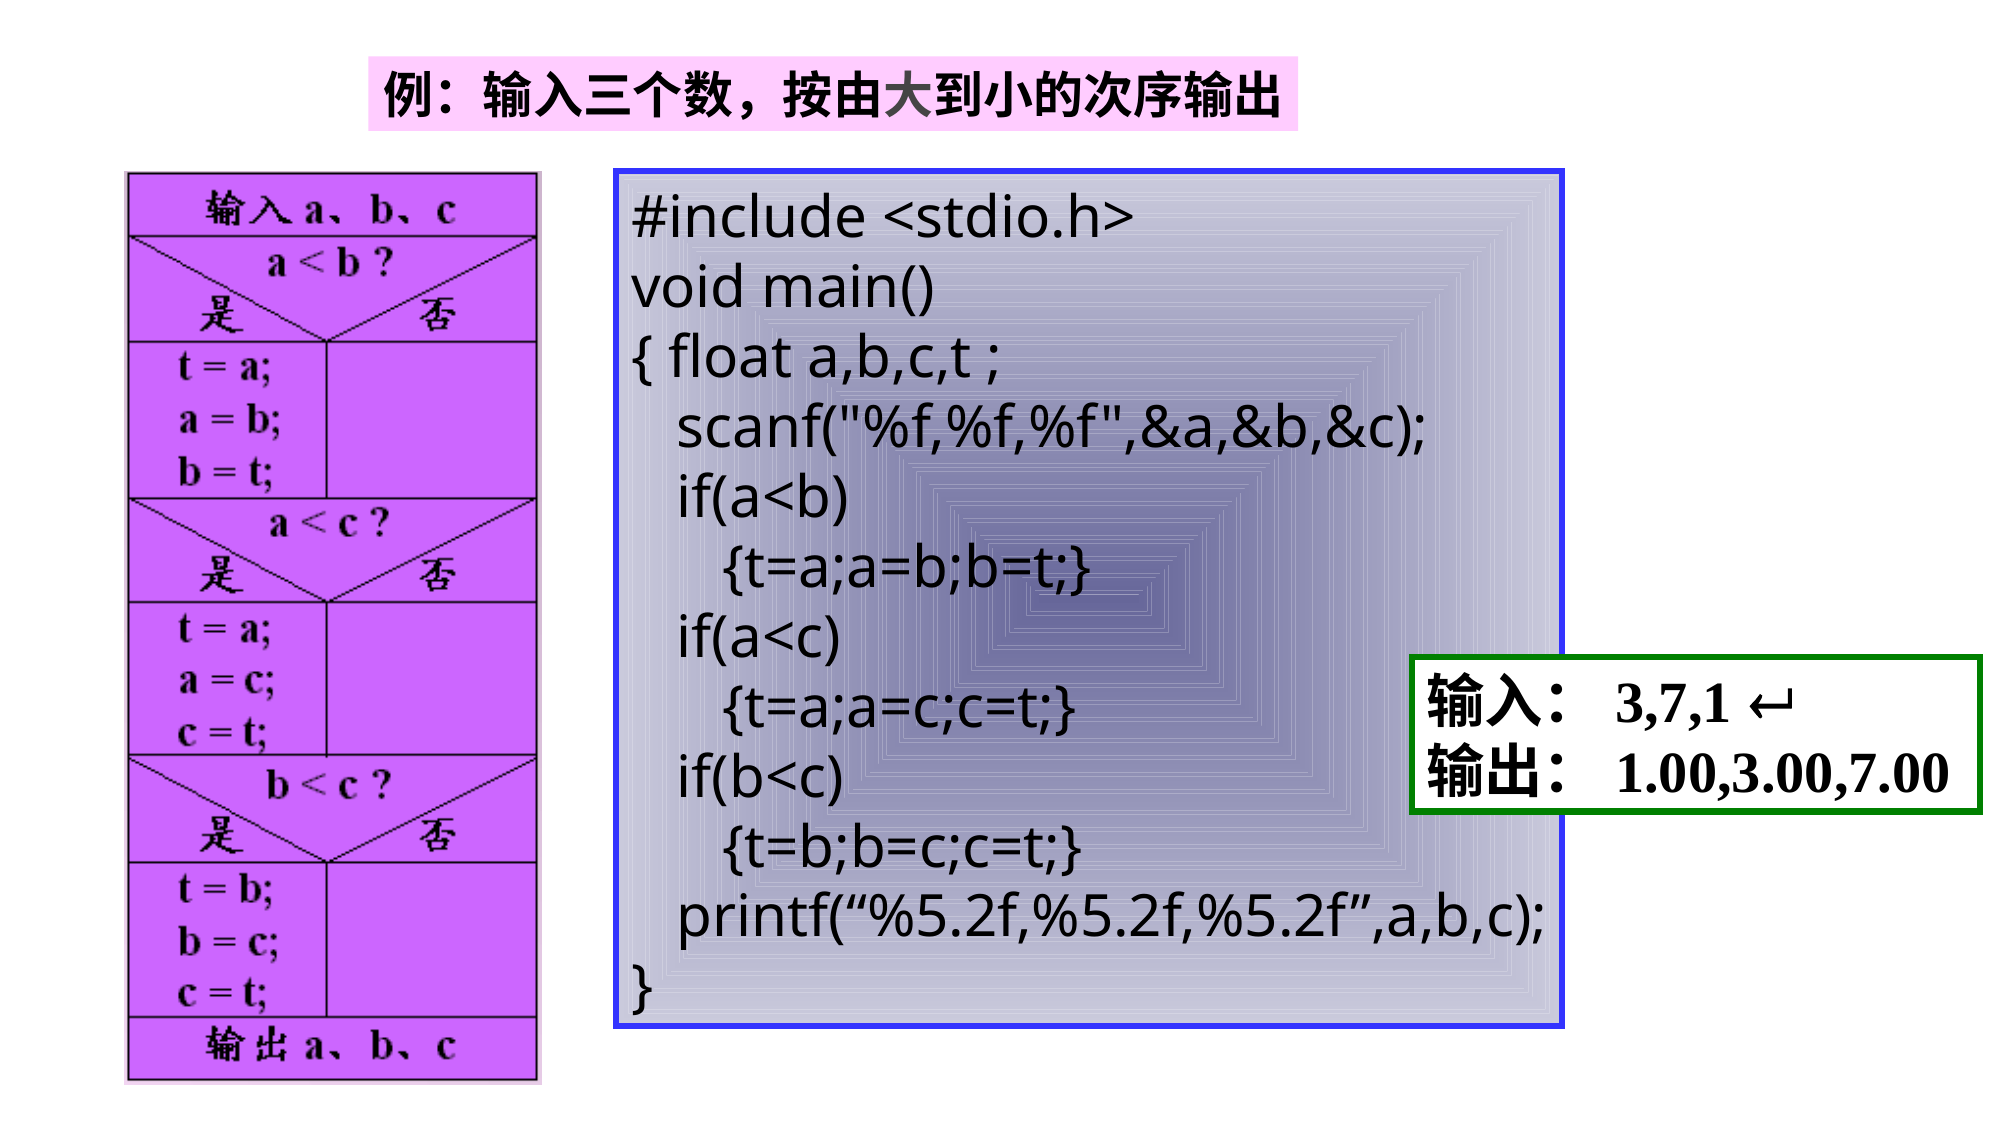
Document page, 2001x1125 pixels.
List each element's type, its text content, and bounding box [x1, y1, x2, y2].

picture [124, 171, 542, 1085]
text_box 例：输入三个数，按由大到小的次序输出 [368, 56, 1299, 131]
text_box #include <stdio.h> void main() { float a,b,c,t ; scanf("%f,%f,%f",&a,&b,&c); if(a<b) {t=a;a=b;b=t;} if(a<c) {t=a;a=c;c=t;} if(b<c) {t=b;b=c;c=t;} printf(“%5.2f,%5.2f,%5.2f”,a,b,c); } [615, 171, 1563, 1027]
text_box 输入：3,7,1  输出：1.00,3.00,7.00 [1411, 656, 1981, 812]
